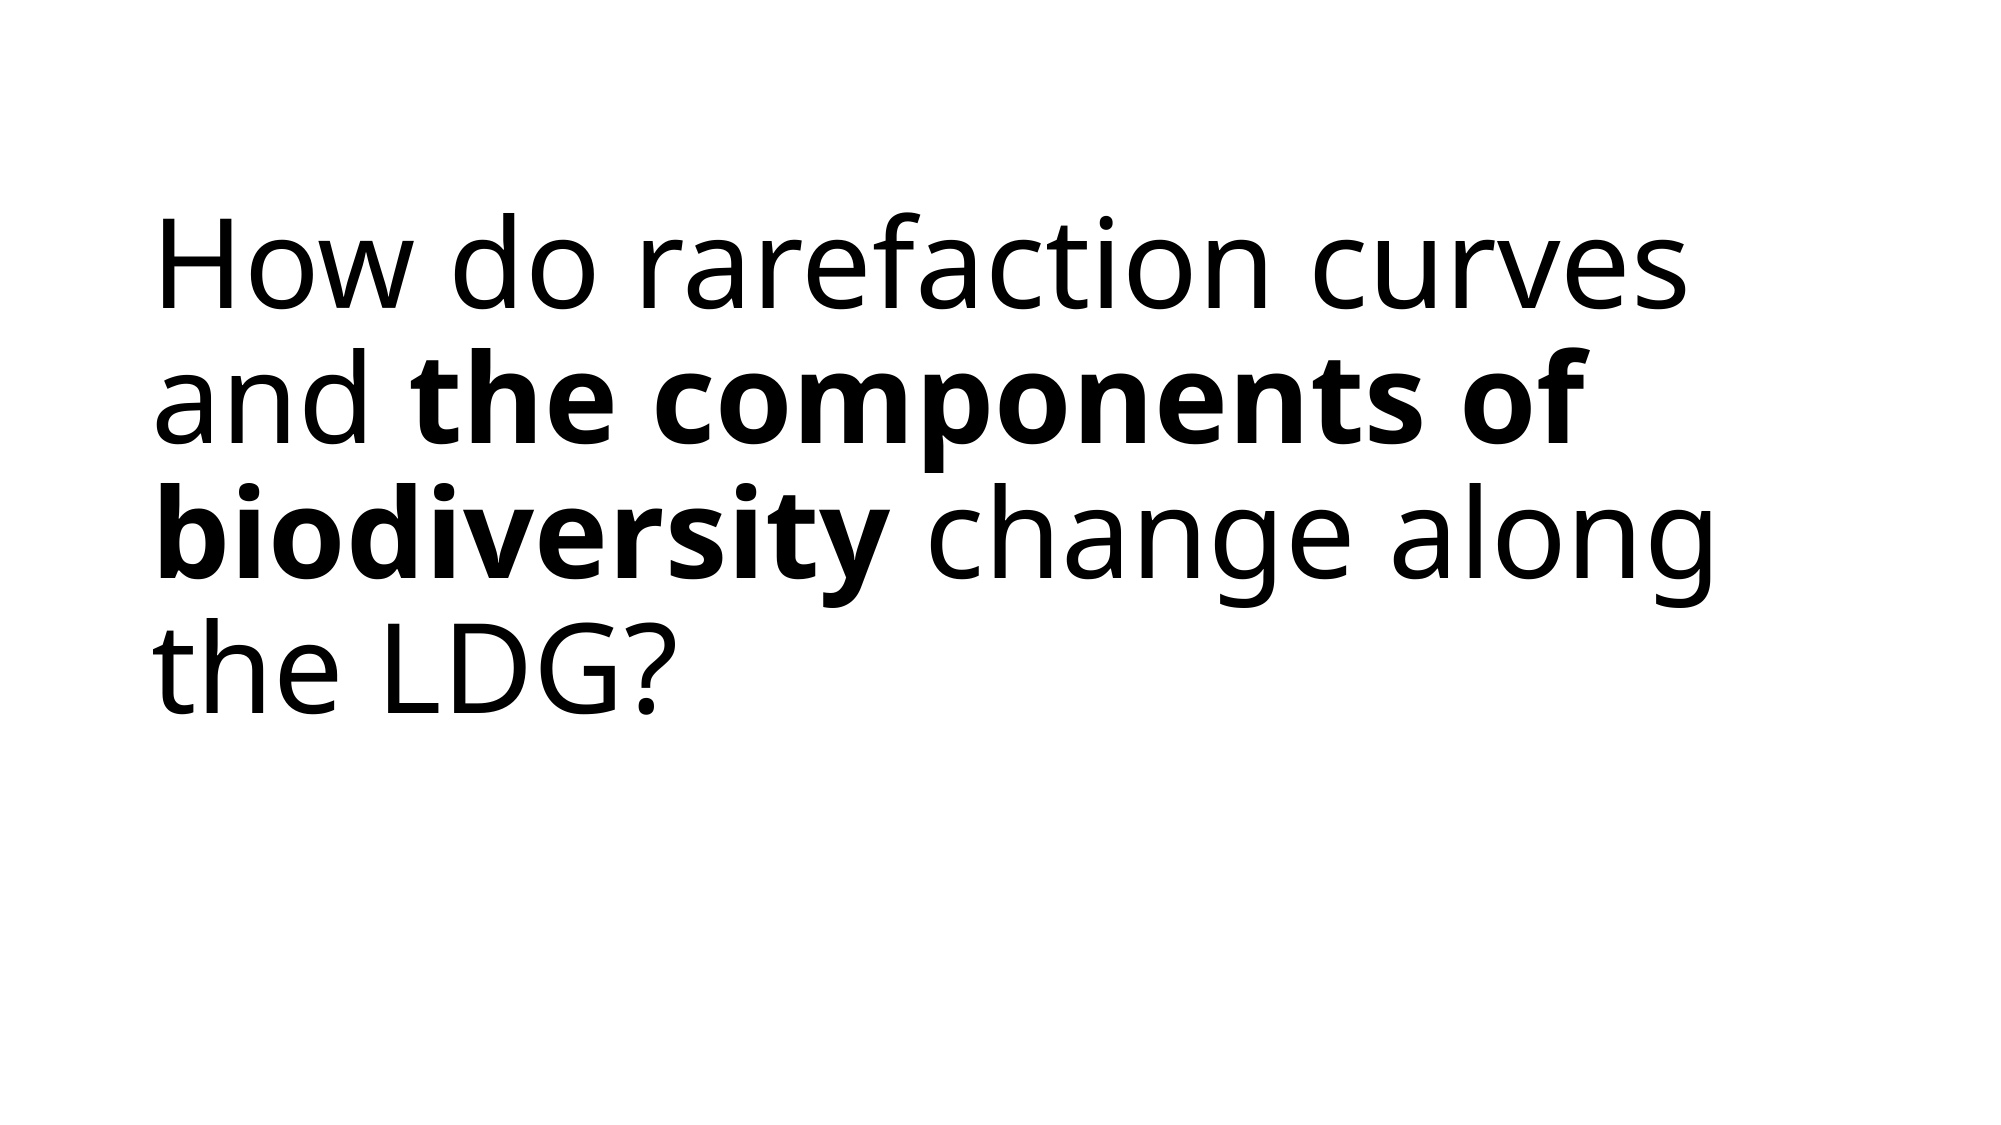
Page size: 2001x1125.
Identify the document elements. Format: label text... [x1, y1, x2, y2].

title How do rarefaction curves and the components of biodiversity change along the LDG? [136, 280, 1862, 749]
